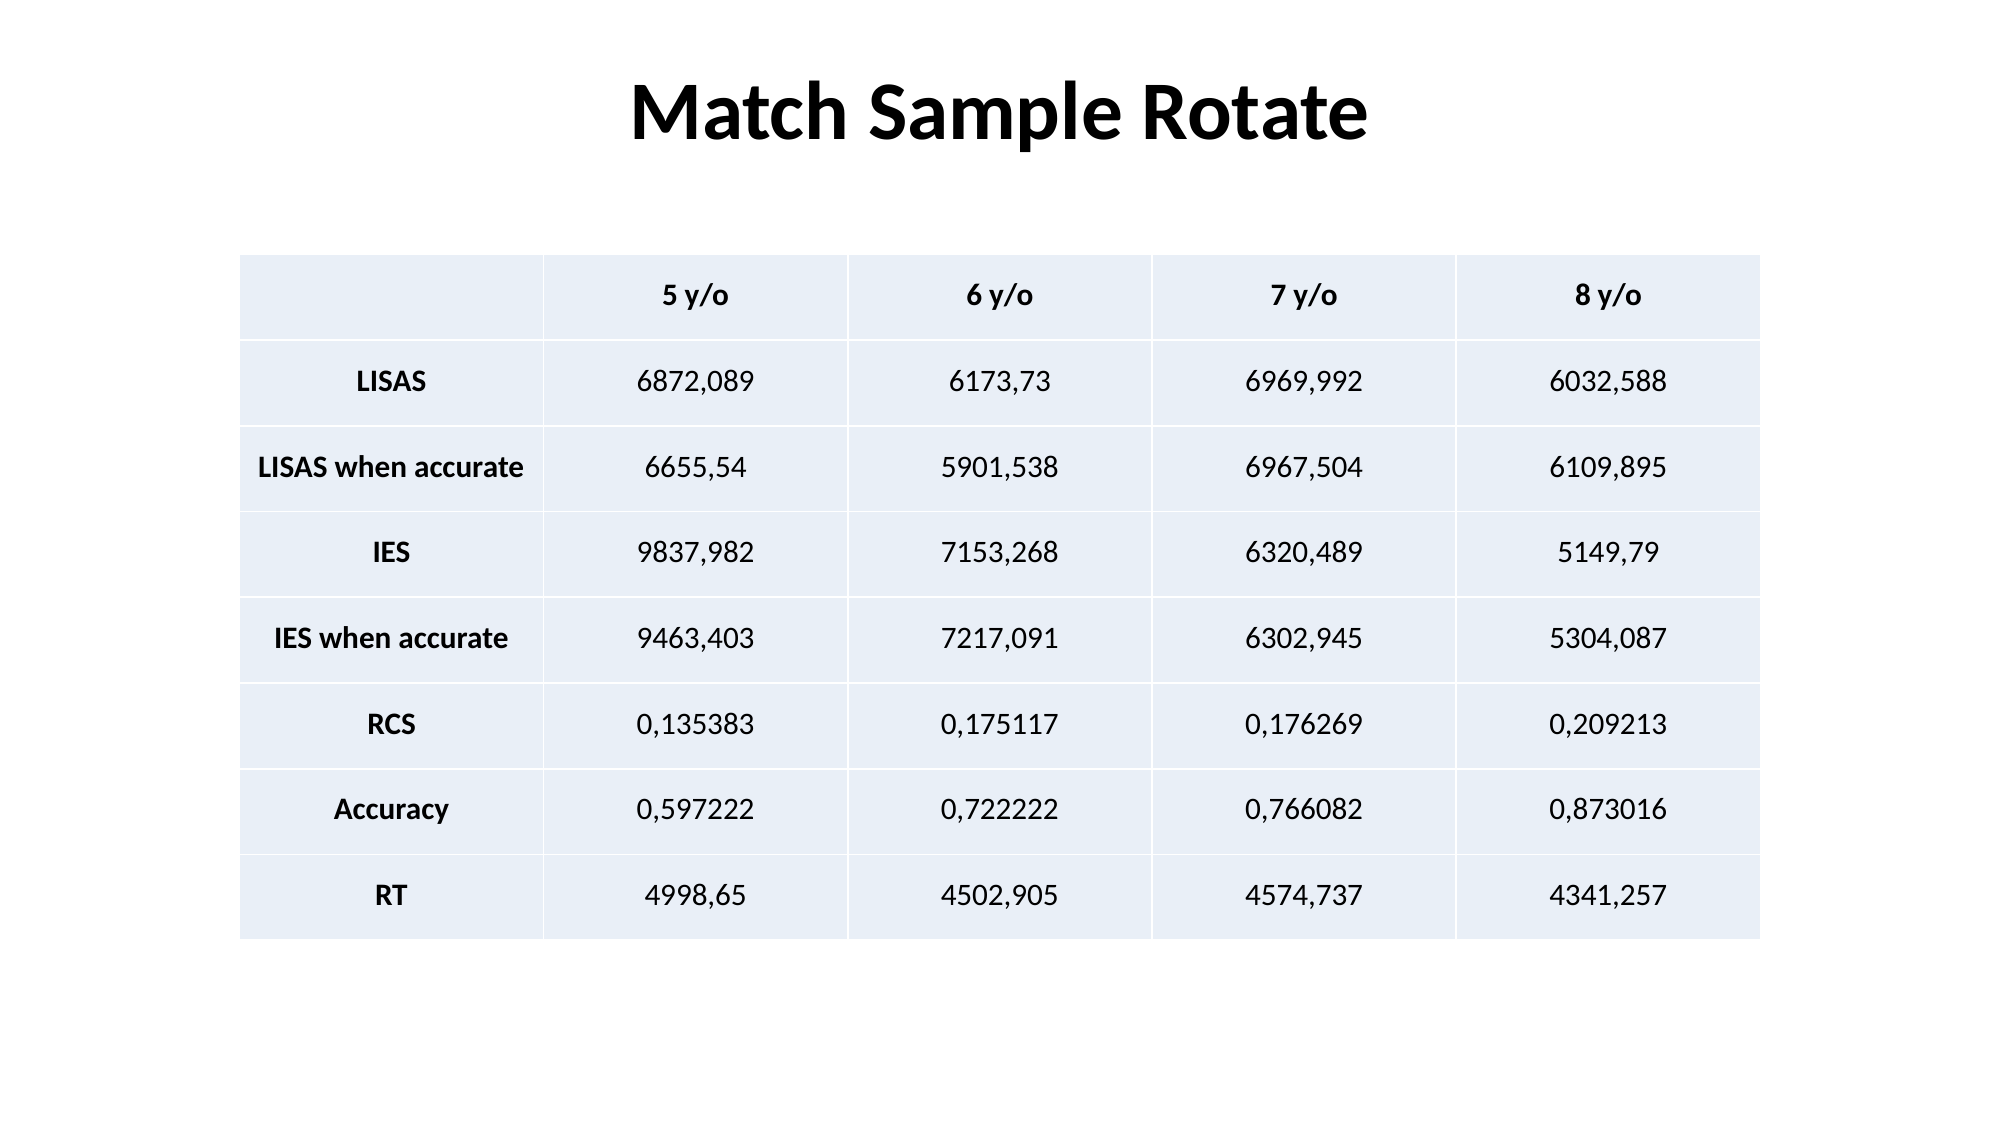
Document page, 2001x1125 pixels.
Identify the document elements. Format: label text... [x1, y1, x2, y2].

table_header 5 y/o [544, 255, 847, 339]
table_cell 0,176269 [1153, 684, 1455, 768]
table_cell 6173,73 [849, 341, 1151, 425]
table_cell 4574,737 [1153, 855, 1455, 939]
table_cell 6969,992 [1153, 341, 1455, 425]
table_cell 0,135383 [544, 684, 847, 768]
table_cell 0,209213 [1457, 684, 1760, 768]
table_cell 7153,268 [849, 512, 1151, 596]
table_cell 4341,257 [1457, 855, 1760, 939]
table_cell 6967,504 [1153, 427, 1455, 511]
table_cell 6872,089 [544, 341, 847, 425]
table_cell 6320,489 [1153, 512, 1455, 596]
title Match Sample Rotate [137, 59, 1863, 171]
table_cell 6109,895 [1457, 427, 1760, 511]
table_cell 0,175117 [849, 684, 1151, 768]
table_cell 6302,945 [1153, 598, 1455, 682]
table_cell 5304,087 [1457, 598, 1760, 682]
table_cell 4998,65 [544, 855, 847, 939]
table_cell RCS [240, 684, 543, 768]
table_cell RT [240, 855, 543, 939]
table_cell LISAS [240, 341, 543, 425]
table_cell IES [240, 512, 543, 596]
table_cell 6655,54 [544, 427, 847, 511]
table_cell Accuracy [240, 770, 543, 854]
table_header 7 y/o [1153, 255, 1455, 339]
table_cell LISAS when accurate [240, 427, 543, 511]
table_header 6 y/o [849, 255, 1151, 339]
table_cell IES when accurate [240, 598, 543, 682]
table_cell 0,766082 [1153, 770, 1455, 854]
table_cell 5149,79 [1457, 512, 1760, 596]
table_cell 6032,588 [1457, 341, 1760, 425]
table_cell 9463,403 [544, 598, 847, 682]
table_header 8 y/o [1457, 255, 1760, 339]
table_cell 7217,091 [849, 598, 1151, 682]
table_cell 0,597222 [544, 770, 847, 854]
table_cell 0,873016 [1457, 770, 1760, 854]
table_cell 9837,982 [544, 512, 847, 596]
table_header [240, 255, 543, 339]
table_cell 0,722222 [849, 770, 1151, 854]
table_cell 5901,538 [849, 427, 1151, 511]
table_cell 4502,905 [849, 855, 1151, 939]
